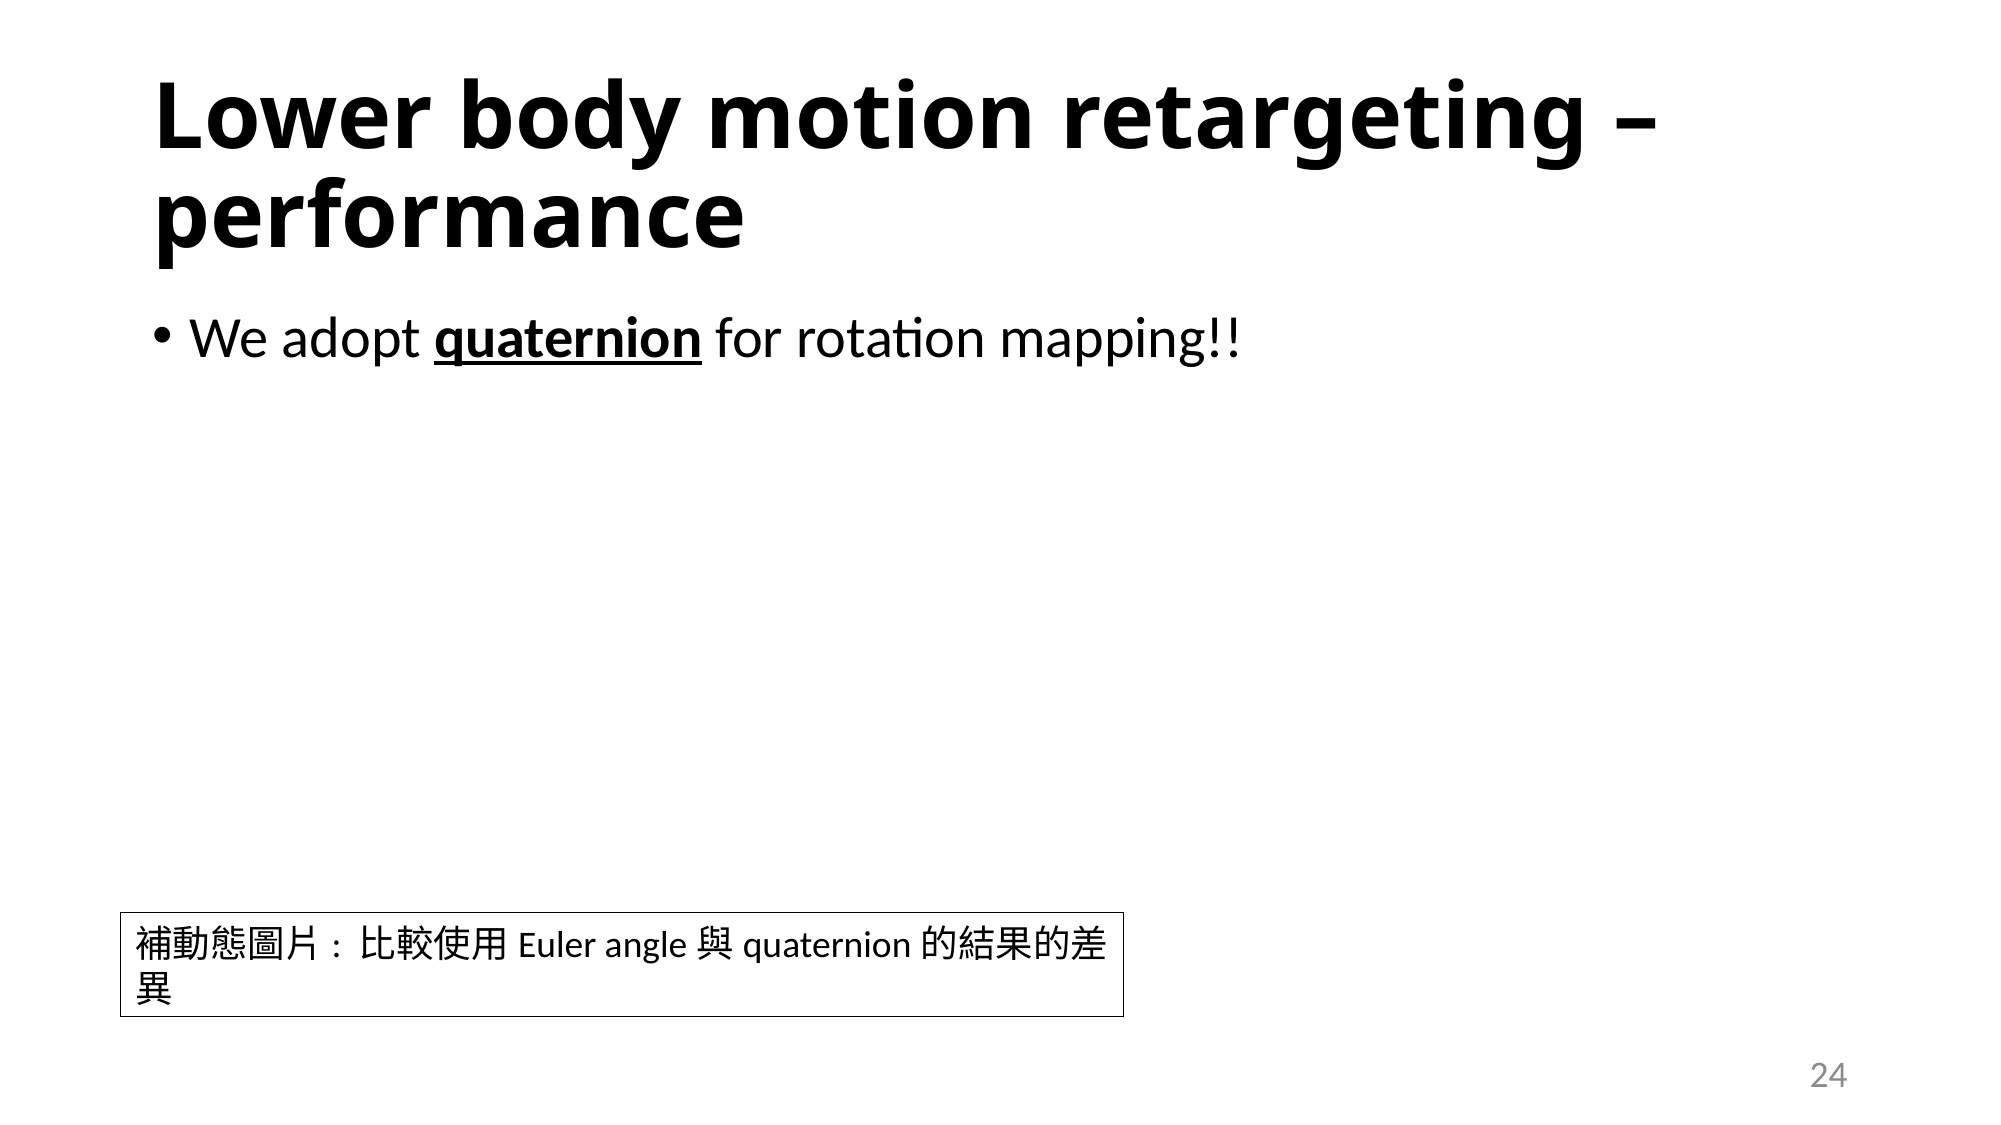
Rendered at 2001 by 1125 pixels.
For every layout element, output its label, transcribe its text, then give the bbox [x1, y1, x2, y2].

text_box 補動態圖片: 比較使用Euler angle與quaternion的結果的差異 [120, 912, 1124, 1017]
title Lower body motion retargeting – performance [137, 59, 1863, 278]
slide_number 24 [1412, 1042, 1863, 1103]
list We adopt quaternion for rotation mapping!! [137, 299, 1863, 1014]
